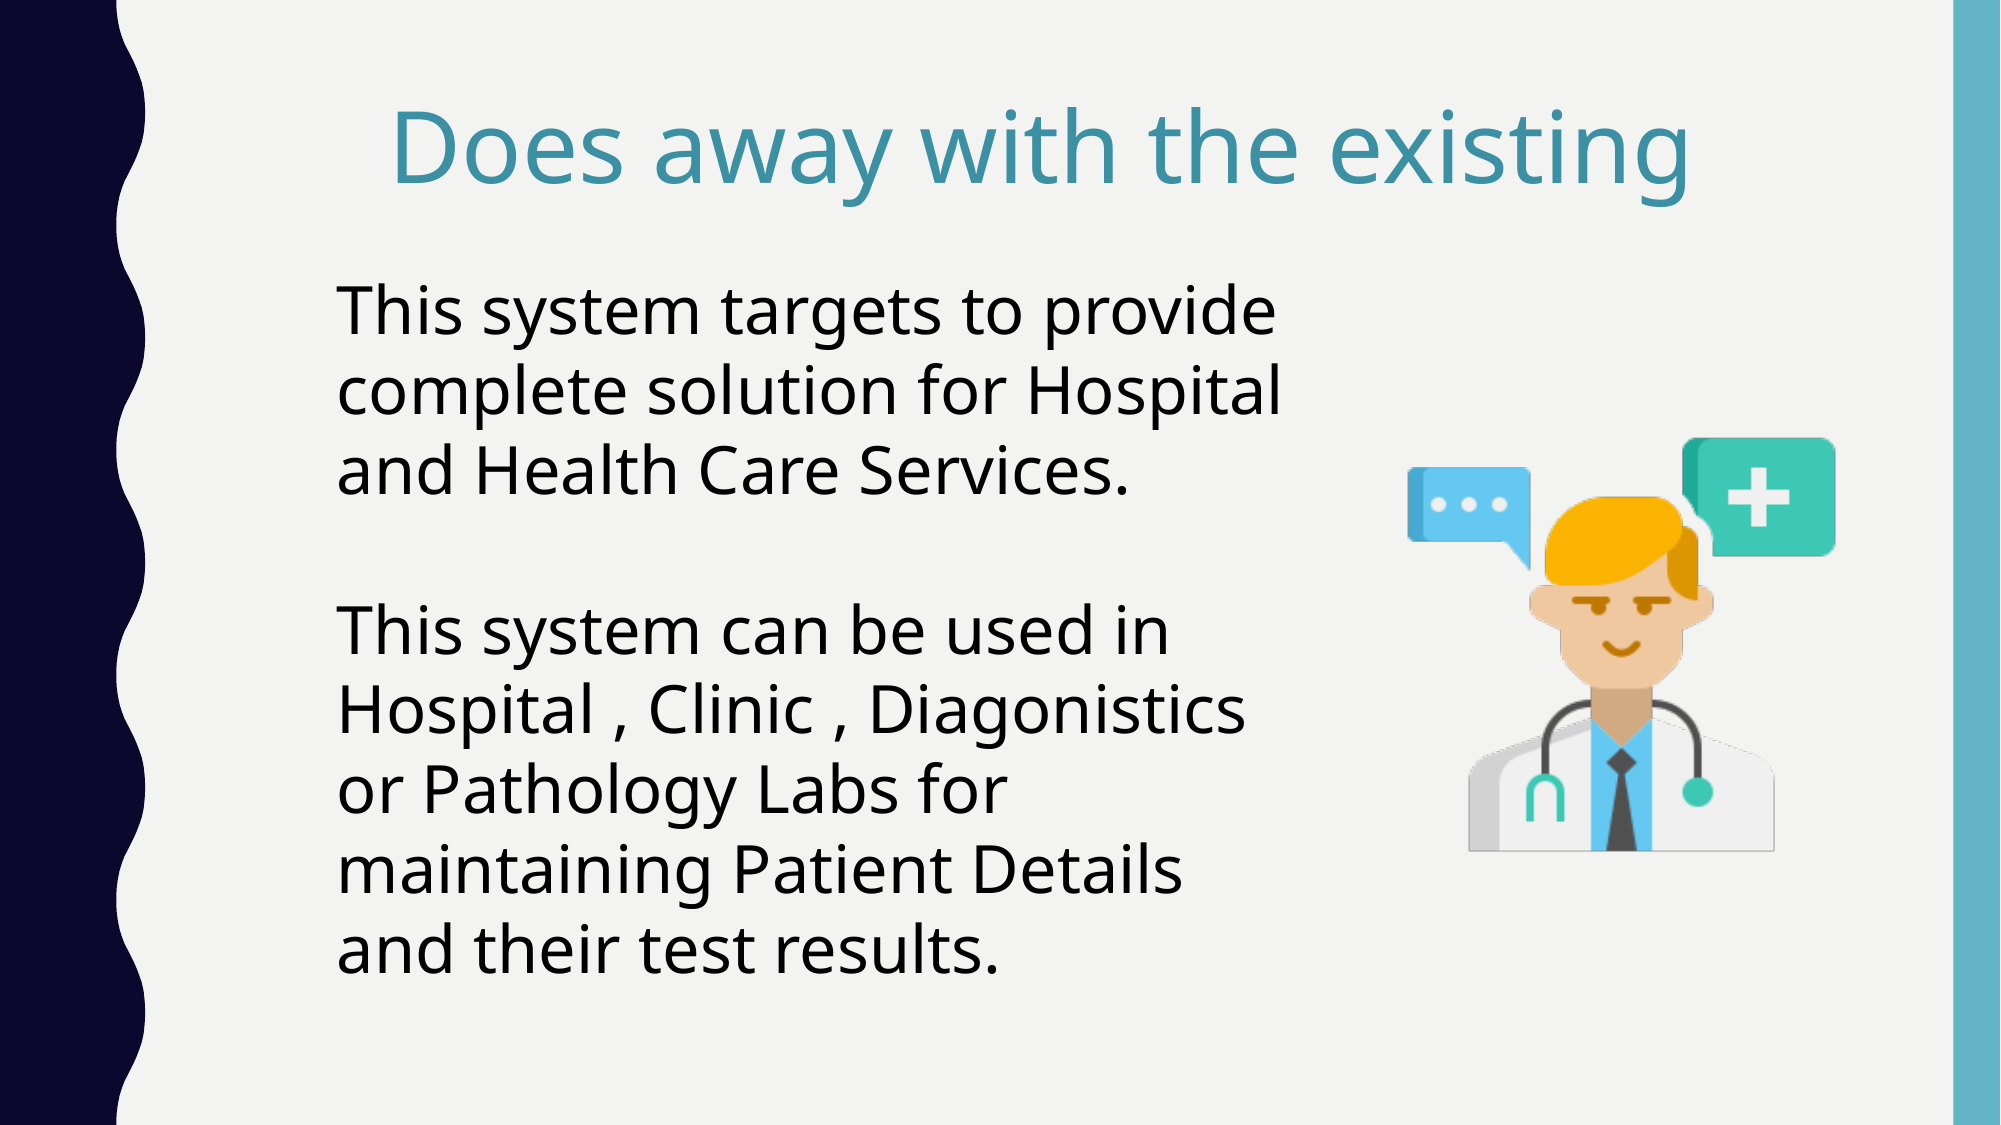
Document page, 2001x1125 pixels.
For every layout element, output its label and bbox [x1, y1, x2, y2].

text_box [321, 75, 1866, 1075]
